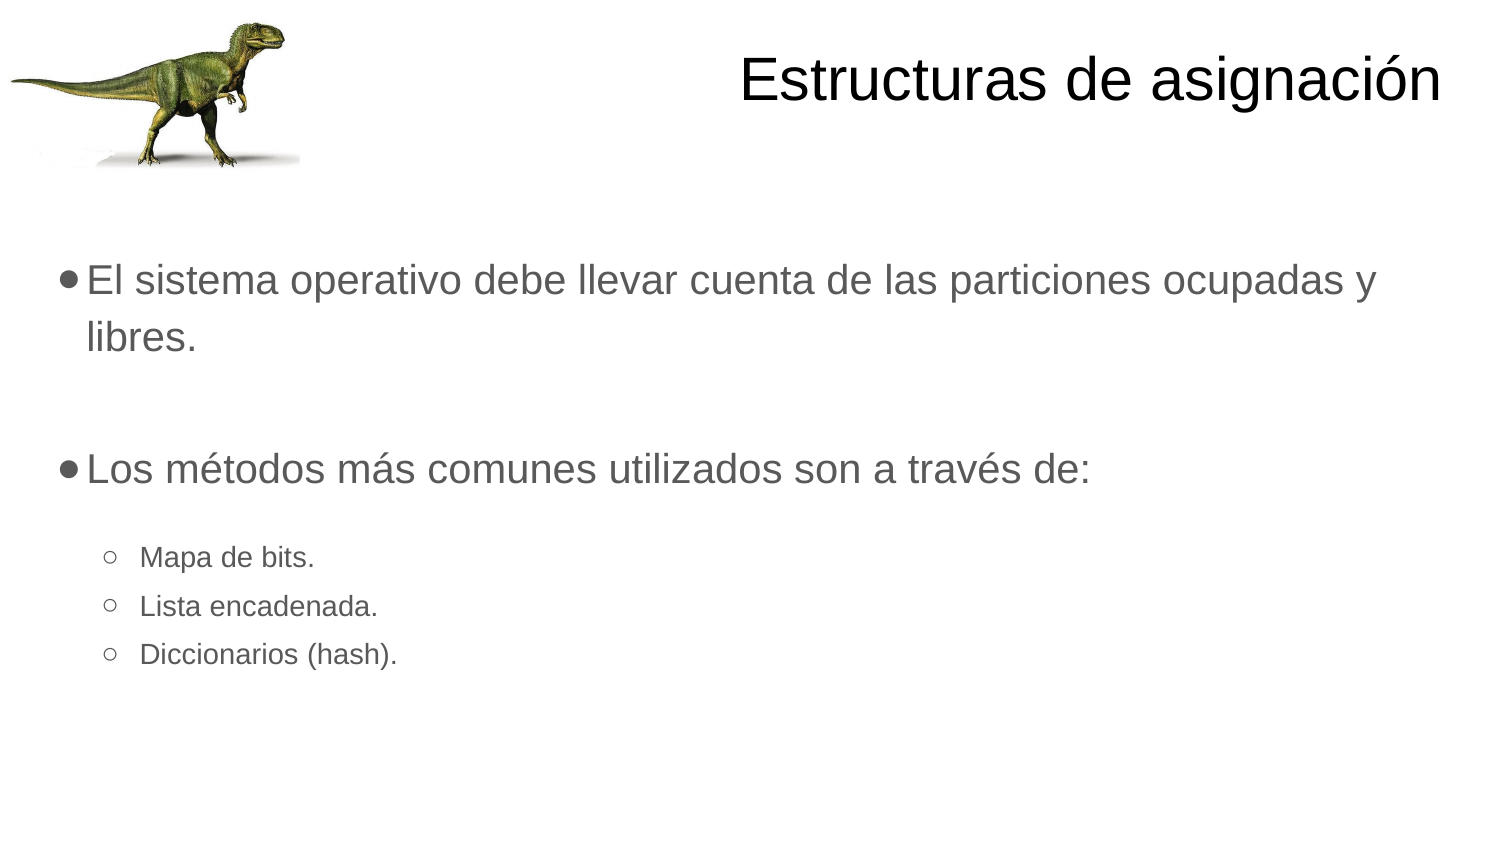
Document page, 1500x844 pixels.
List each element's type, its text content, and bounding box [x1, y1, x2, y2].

list El sistema operativo debe llevar cuenta de las particiones ocupadas y libres. Los métodos más comunes utilizados son a través de: Mapa de bits. Lista encadenada. Diccionarios (hash). [41, 138, 1459, 821]
picture [0, 5, 301, 178]
title Estructuras de asignación [305, 32, 1459, 121]
